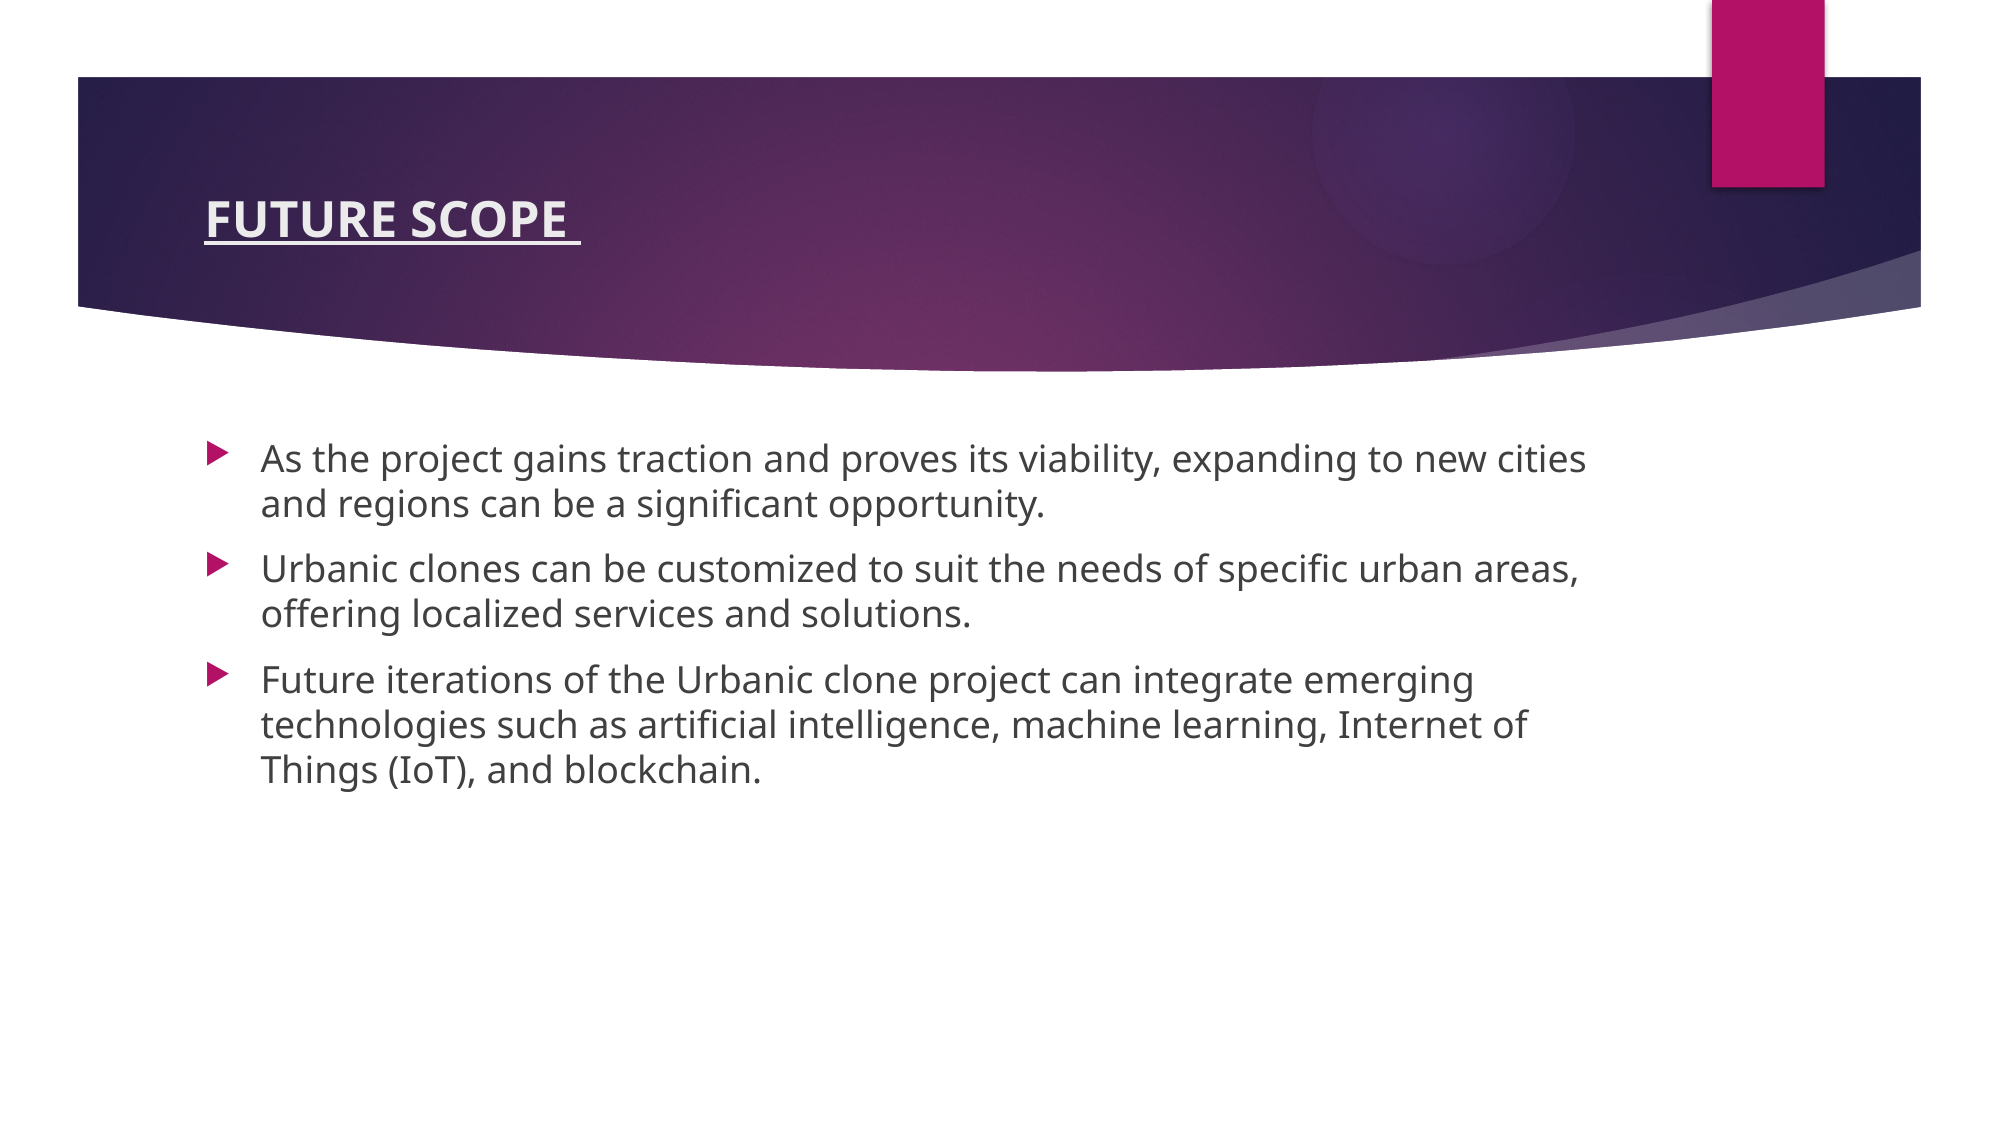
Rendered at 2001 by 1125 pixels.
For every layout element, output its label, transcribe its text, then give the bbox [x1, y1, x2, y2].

list As the project gains traction and proves its viability, expanding to new cities and regions can be a significant opportunity. Urbanic clones can be customized to suit the needs of specific urban areas, offering localized services and solutions. Future iterations of the Urbanic clone project can integrate emerging technologies such as artificial intelligence, machine learning, Internet of Things (IoT), and blockchain. [189, 427, 1638, 988]
title FUTURE SCOPE [189, 159, 1627, 276]
